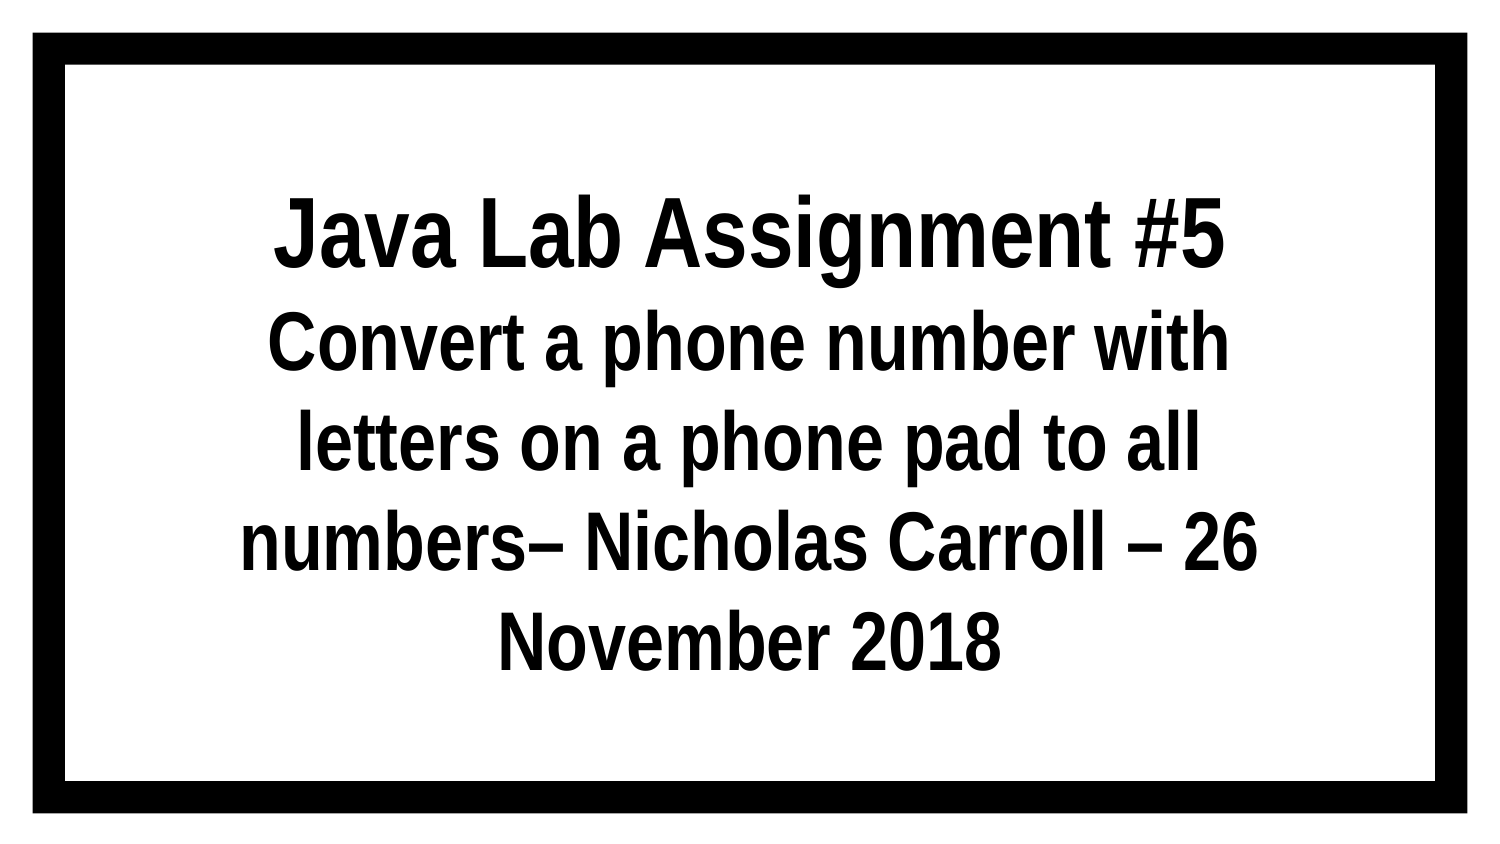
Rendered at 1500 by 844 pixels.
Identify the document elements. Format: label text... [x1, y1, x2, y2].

title Java Lab Assignment #5 Convert a phone number with letters on a phone pad to all numbers– Nicholas Carroll – 26 November 2018 [219, 512, 1281, 703]
